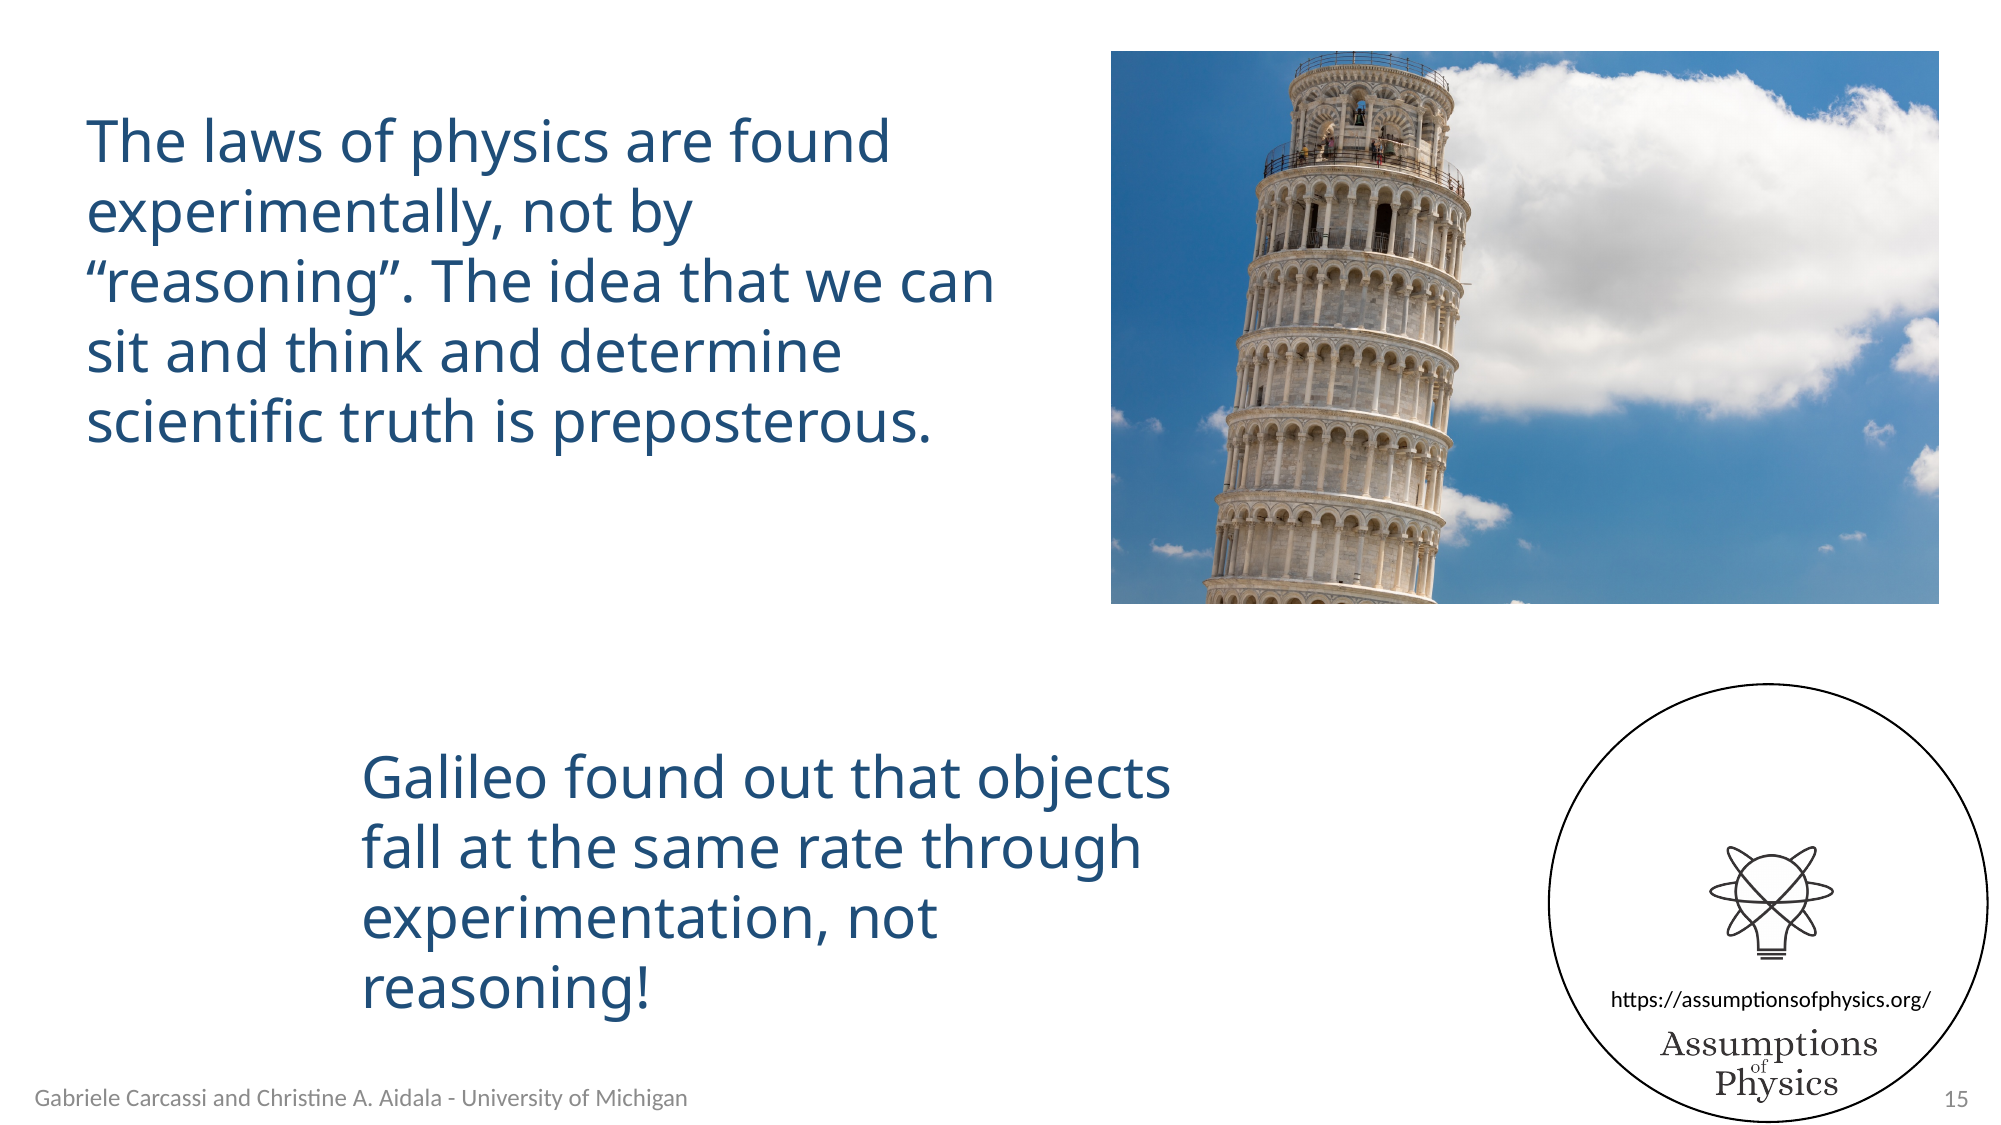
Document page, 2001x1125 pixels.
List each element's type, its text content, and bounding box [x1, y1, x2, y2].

picture [1709, 846, 1834, 960]
text_box Galileo found out that objects fall at the same rate through experimentation, not reasoning! [346, 732, 1222, 1028]
slide_number 15 [1893, 1078, 1985, 1116]
footer Gabriele Carcassi and Christine A. Aidala - University of Michigan [19, 1077, 999, 1116]
picture [1660, 1029, 1877, 1103]
text_box The laws of physics are found experimentally, not by “reasoning”. The idea that we can sit and think and determine scientific truth is preposterous. [71, 96, 1051, 462]
picture [1111, 51, 1939, 604]
